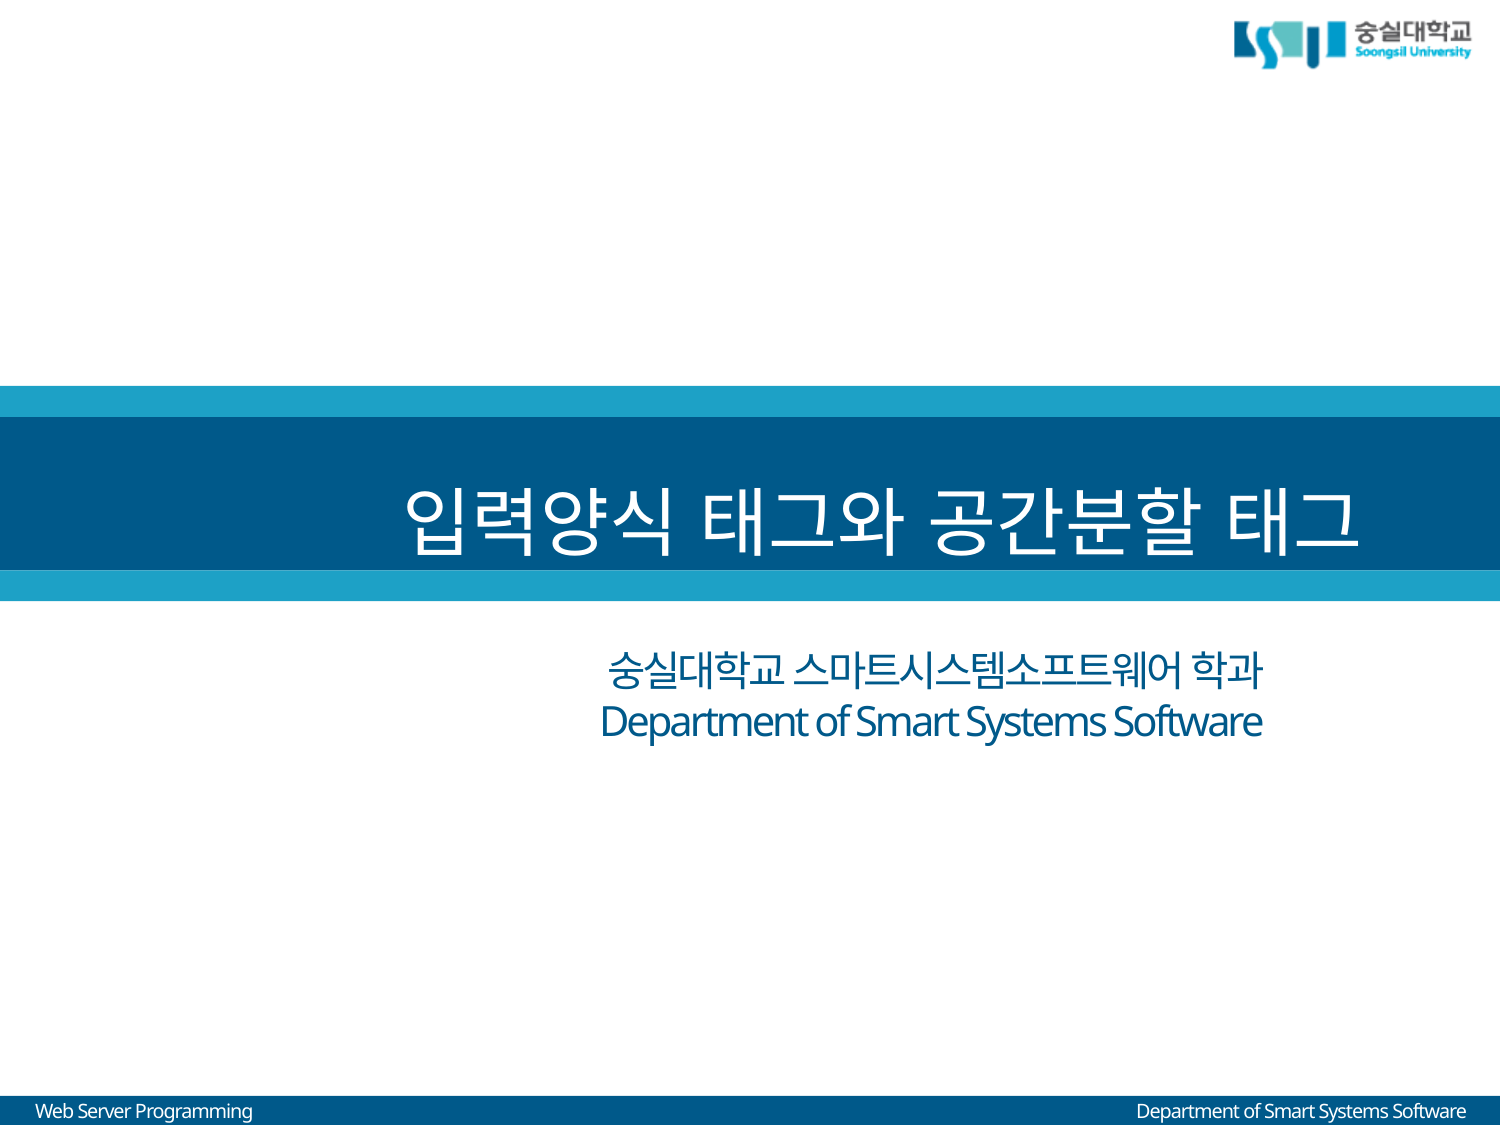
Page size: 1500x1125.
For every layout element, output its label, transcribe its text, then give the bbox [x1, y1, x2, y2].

picture [1234, 14, 1479, 77]
subtitle 숭실대학교 스마트시스템소프트웨어 학과 Department of Smart Systems Software [229, 637, 1280, 925]
title 입력양식 태그와 공간분할 태그 [123, 373, 1378, 573]
